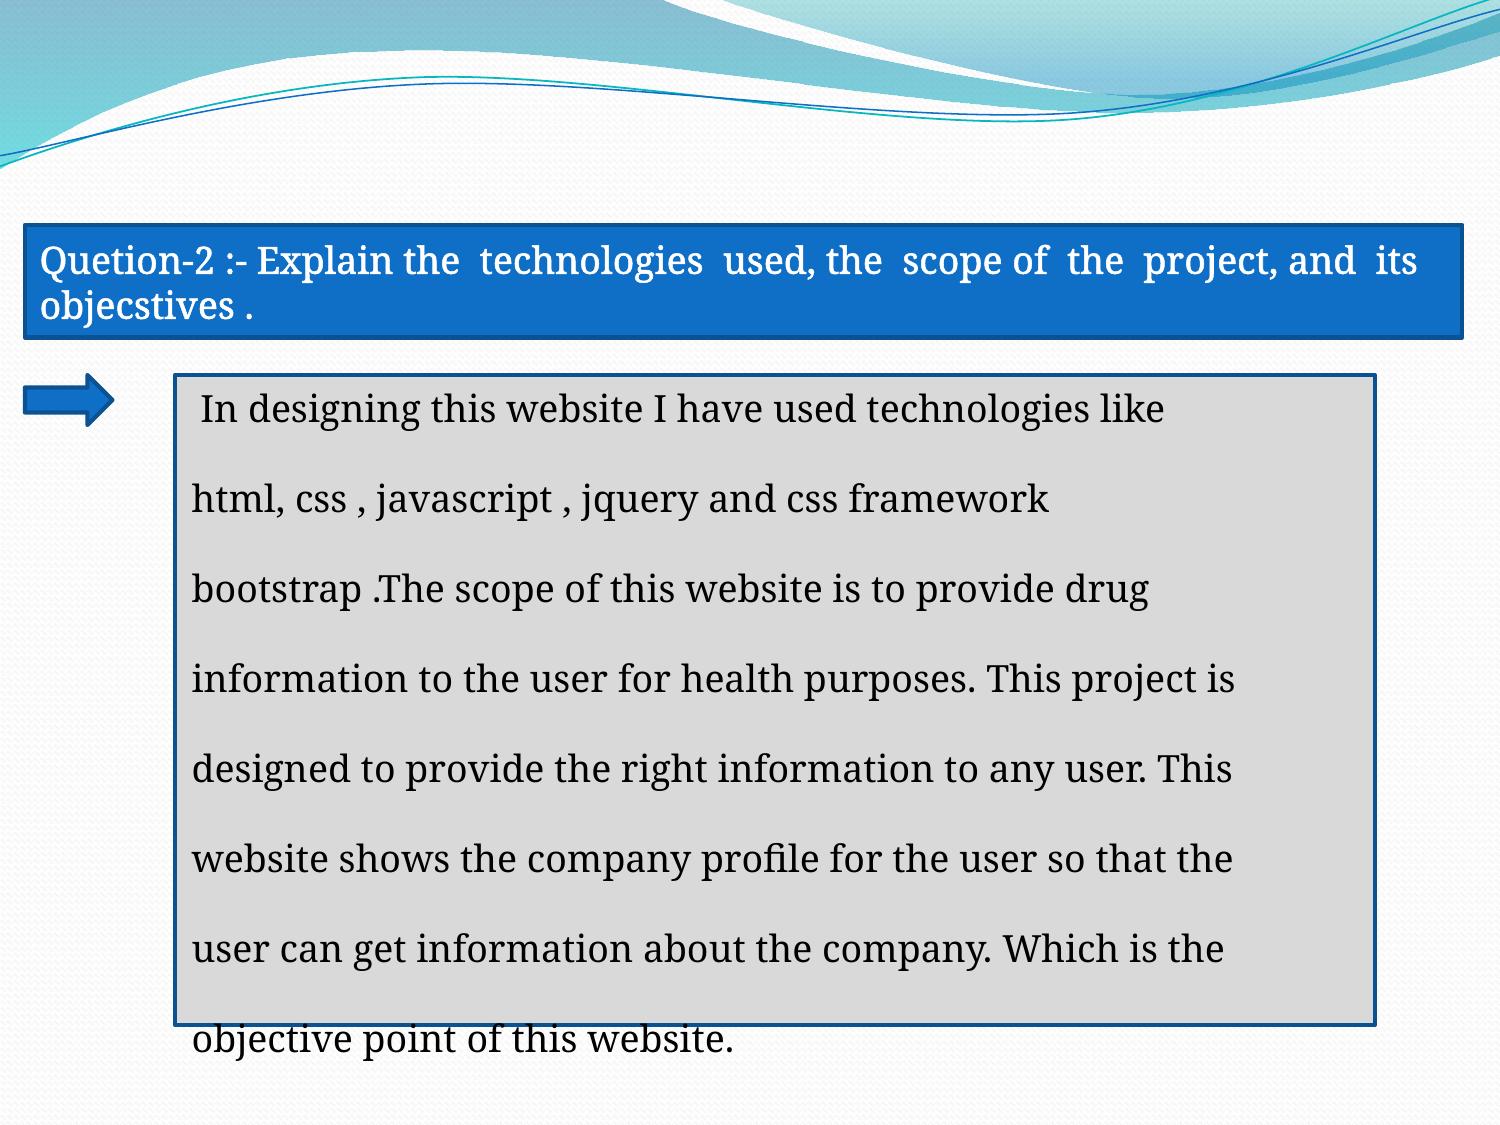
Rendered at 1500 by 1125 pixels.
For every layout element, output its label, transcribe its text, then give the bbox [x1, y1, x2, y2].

text_box In designing this website I have used technologies like html, css , javascript , jquery and css framework bootstrap .The scope of this website is to provide drug information to the user for health purposes. This project is designed to provide the right information to any user. This website shows the company profile for the user so that the user can get information about the company. Which is the objective point of this website. [173, 373, 1377, 1027]
text_box Quetion-2 :- Explain the technologies used, the scope of the project, and its objecstives . [23, 223, 1464, 340]
text_box [22, 373, 115, 427]
